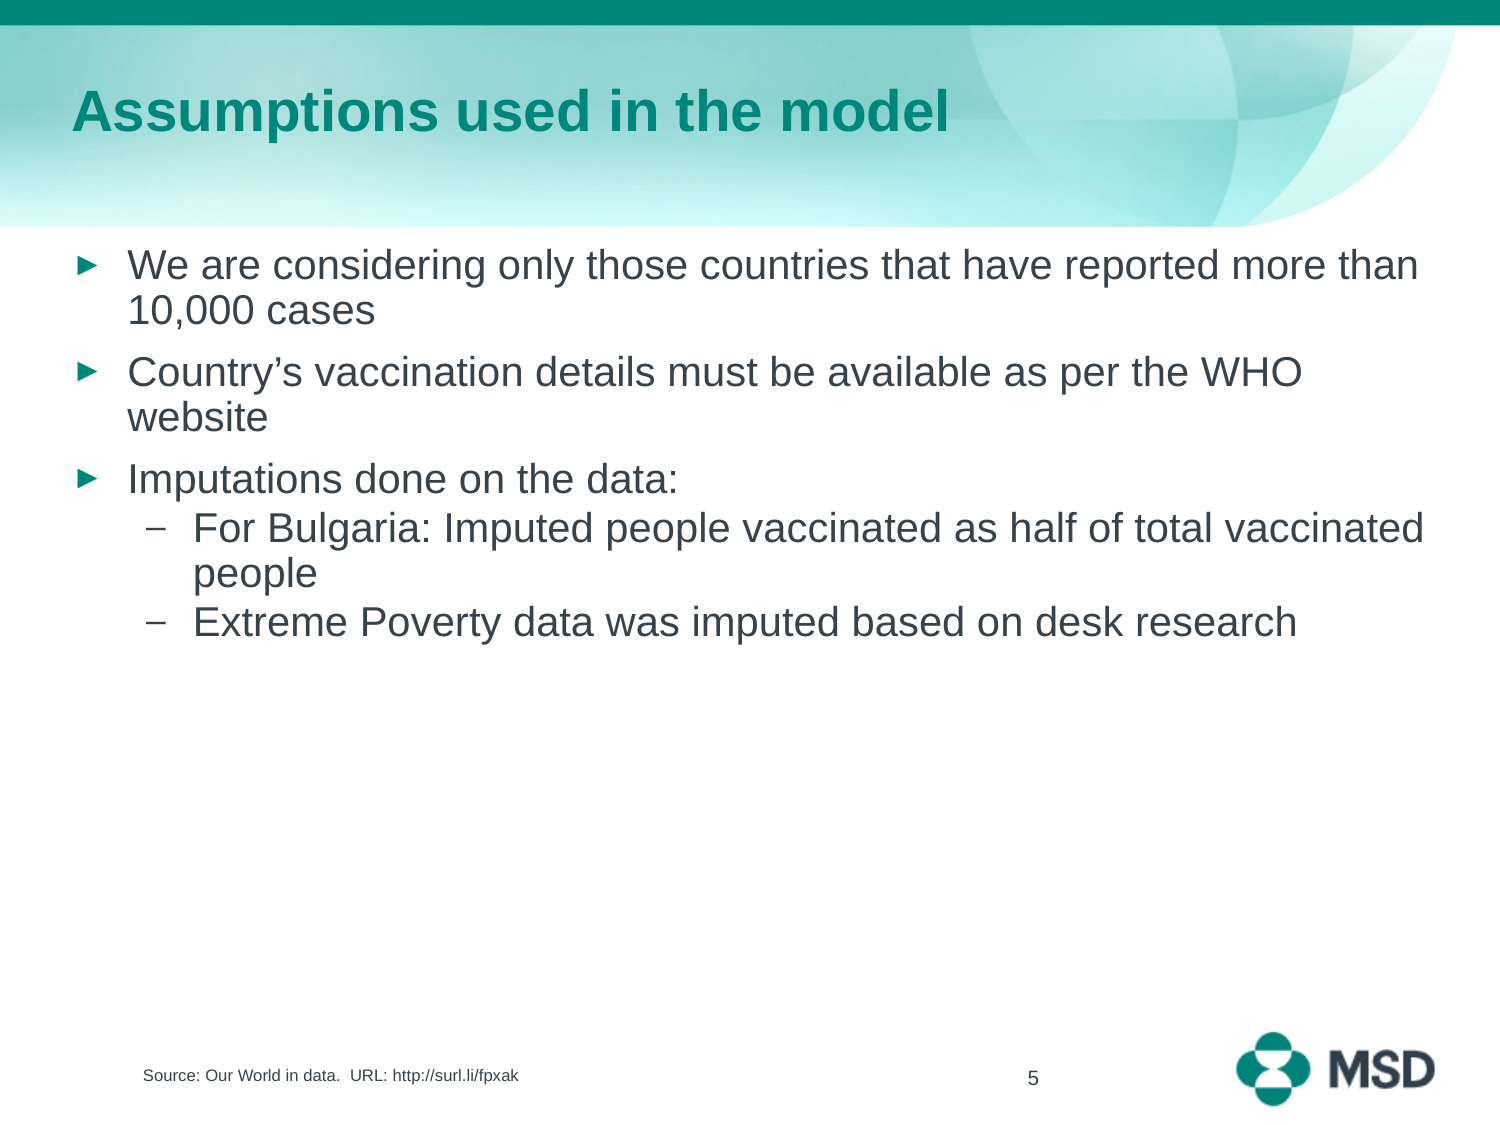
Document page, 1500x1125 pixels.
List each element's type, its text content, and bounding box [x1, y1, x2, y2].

title Assumptions used in the model [71, 33, 1446, 193]
text_box Source: Our World in data. URL: http://surl.li/fpxak [128, 1057, 995, 1092]
picture [0, 26, 1460, 236]
list We are considering only those countries that have reported more than 10,000 cases Country’s vaccination details must be available as per the WHO website Imputations done on the data: For Bulgaria: Imputed people vaccinated as half of total vaccinated people Extreme Poverty data was imputed based on desk research [71, 243, 1446, 1014]
picture [1224, 1026, 1446, 1119]
slide_number 5 [995, 1057, 1209, 1089]
